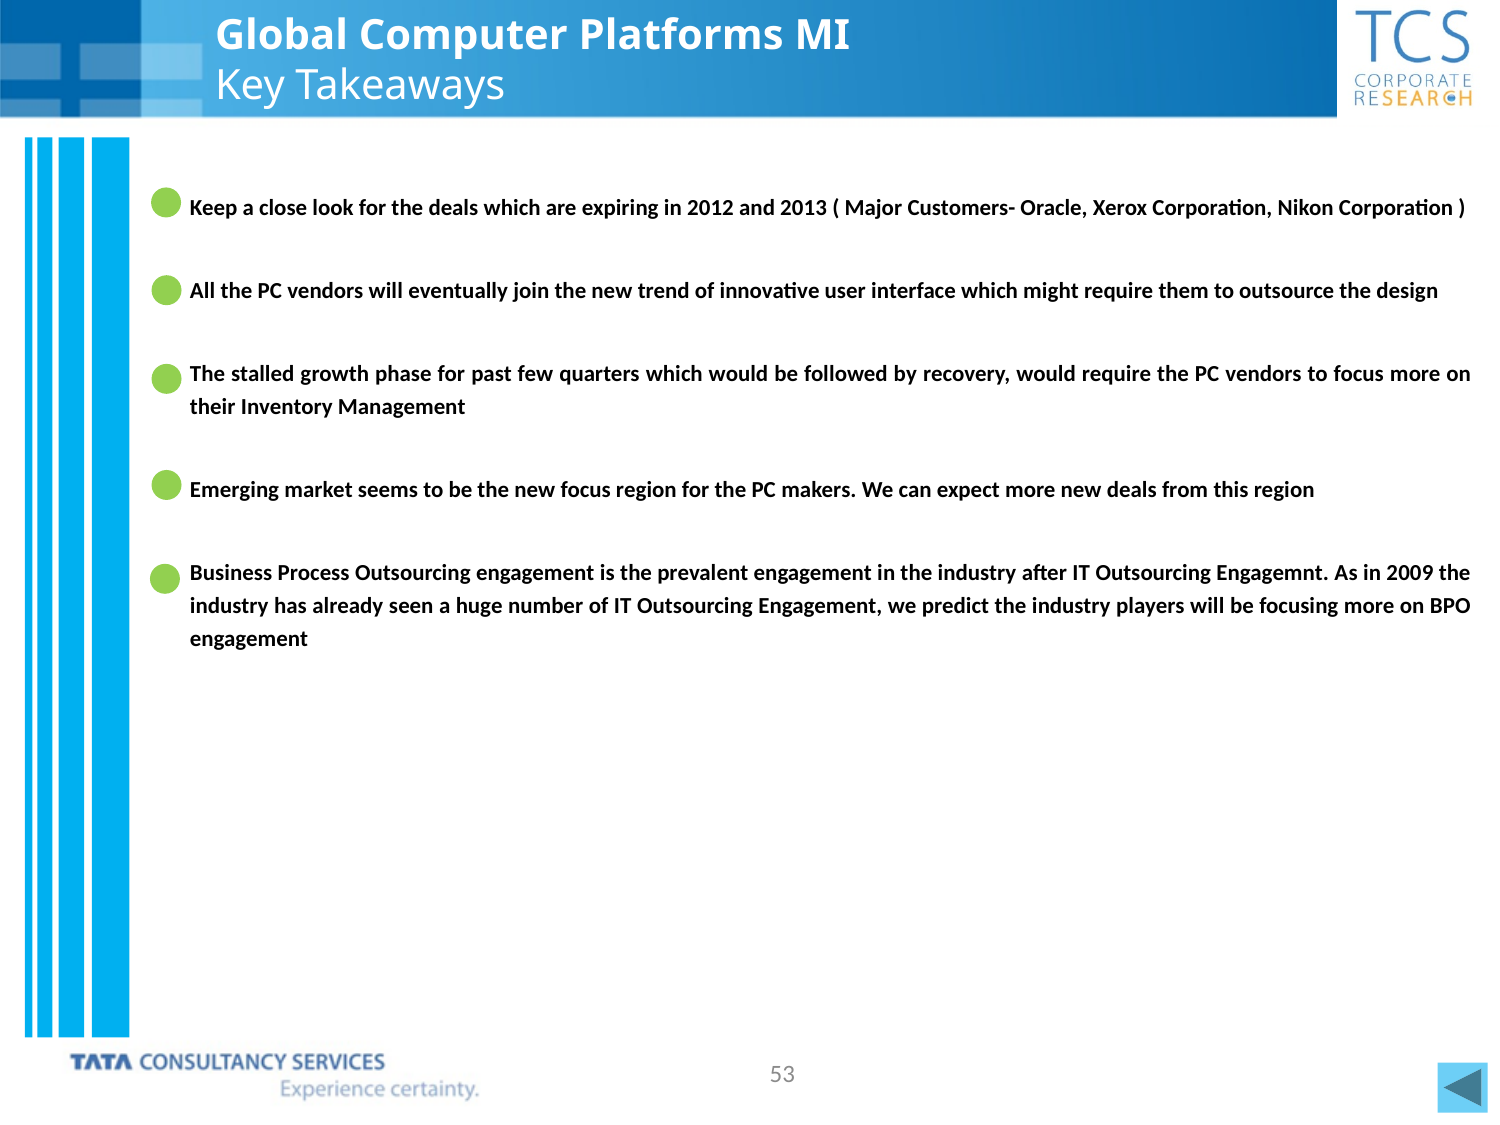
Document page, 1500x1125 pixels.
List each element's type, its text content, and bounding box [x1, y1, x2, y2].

title Global Computer Platforms MI Key Takeaways [199, 0, 1351, 126]
text_box [37, 137, 53, 1038]
list Keep a close look for the deals which are expiring in 2012 and 2013 ( Major Customers- Oracle, Xerox Corporation, Nikon Corporation ) All the PC vendors will eventually join the new trend of innovative user interface which might require them to outsource the design The stalled growth phase for past few quarters which would be followed by recovery, would require the PC vendors to focus more on their Inventory Management Emerging market seems to be the new focus region for the PC makers. We can expect more new deals from this region Business Process Outsourcing engagement is the prevalent engagement in the industry after IT Outsourcing Engagemnt. As in 2009 the industry has already seen a huge number of IT Outsourcing Engagement, we predict the industry players will be focusing more on BPO engagement [174, 187, 1488, 751]
text_box [149, 361, 184, 396]
text_box [149, 273, 184, 308]
picture [0, 0, 1500, 1124]
text_box [147, 561, 183, 596]
text_box [148, 185, 184, 220]
text_box [24, 137, 33, 1038]
text_box [91, 137, 130, 1038]
text_box [58, 137, 85, 1038]
text_box [1437, 1062, 1488, 1113]
text_box [149, 467, 184, 503]
slide_number 53 [750, 1042, 810, 1103]
